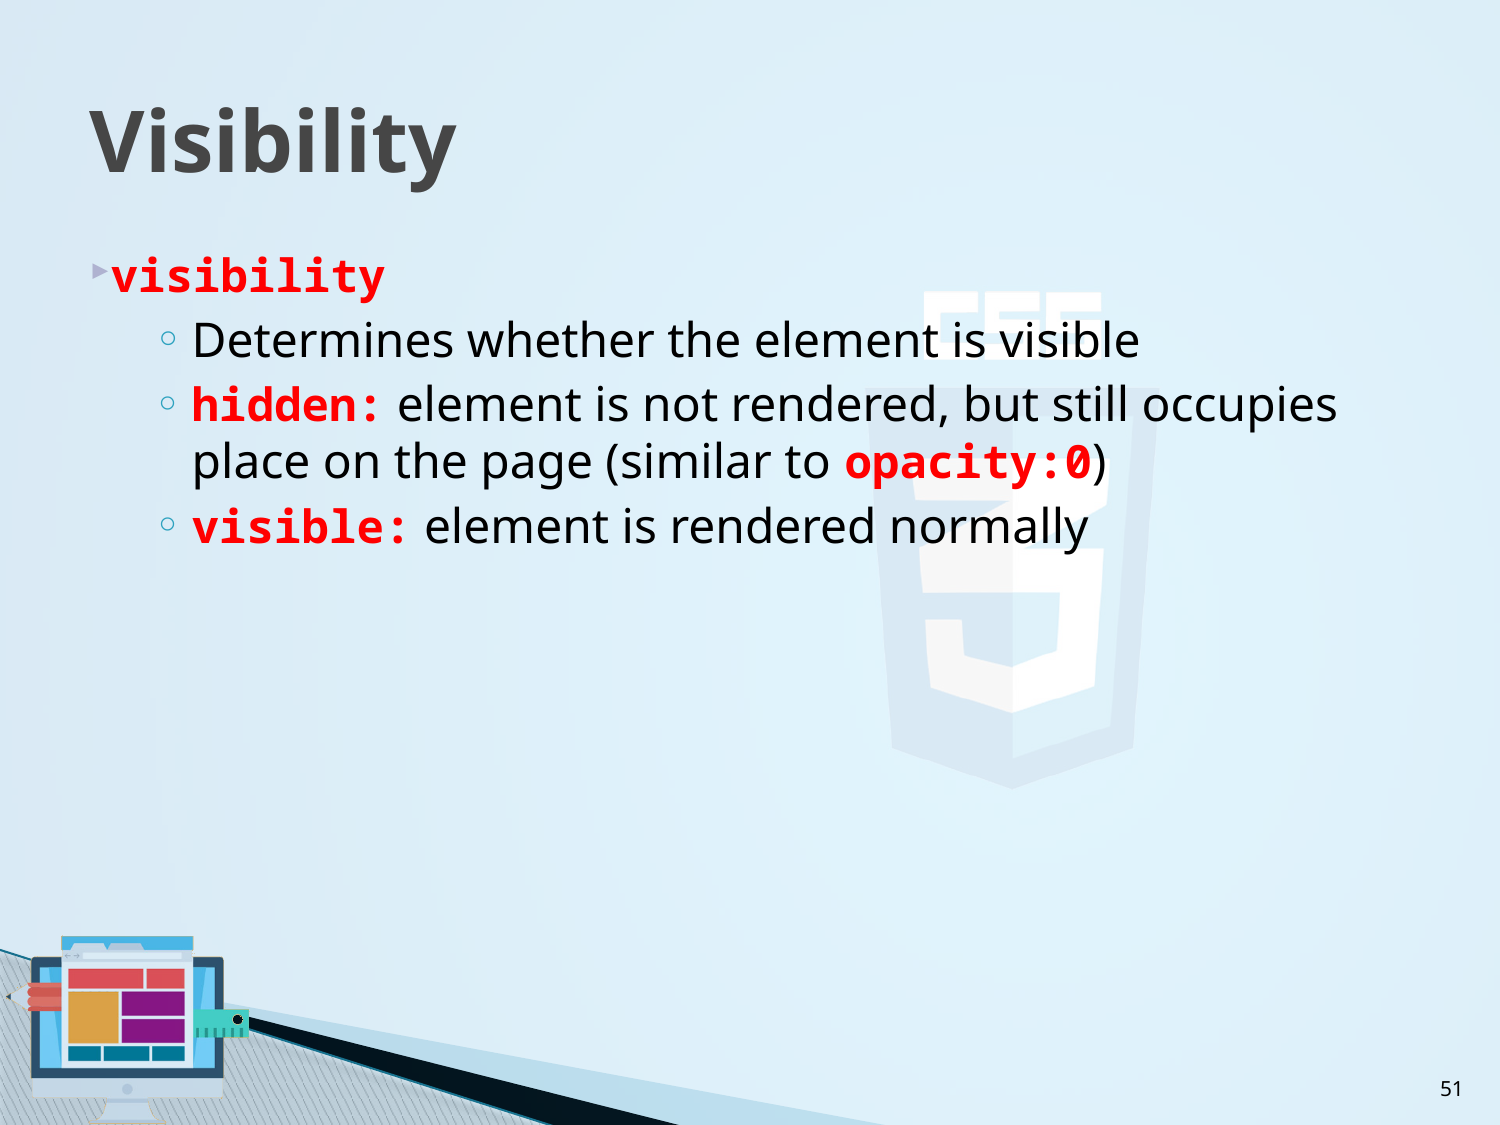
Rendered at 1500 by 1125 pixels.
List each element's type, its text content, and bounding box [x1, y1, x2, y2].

picture [2, 928, 258, 1125]
title Visibility [75, 45, 1425, 233]
slide_number 51 [1418, 1051, 1479, 1112]
list visibility Determines whether the element is visible hidden: element is not rendered, but still occupies place on the page (similar to opacity:0) visible: element is rendered normally [75, 243, 1425, 986]
